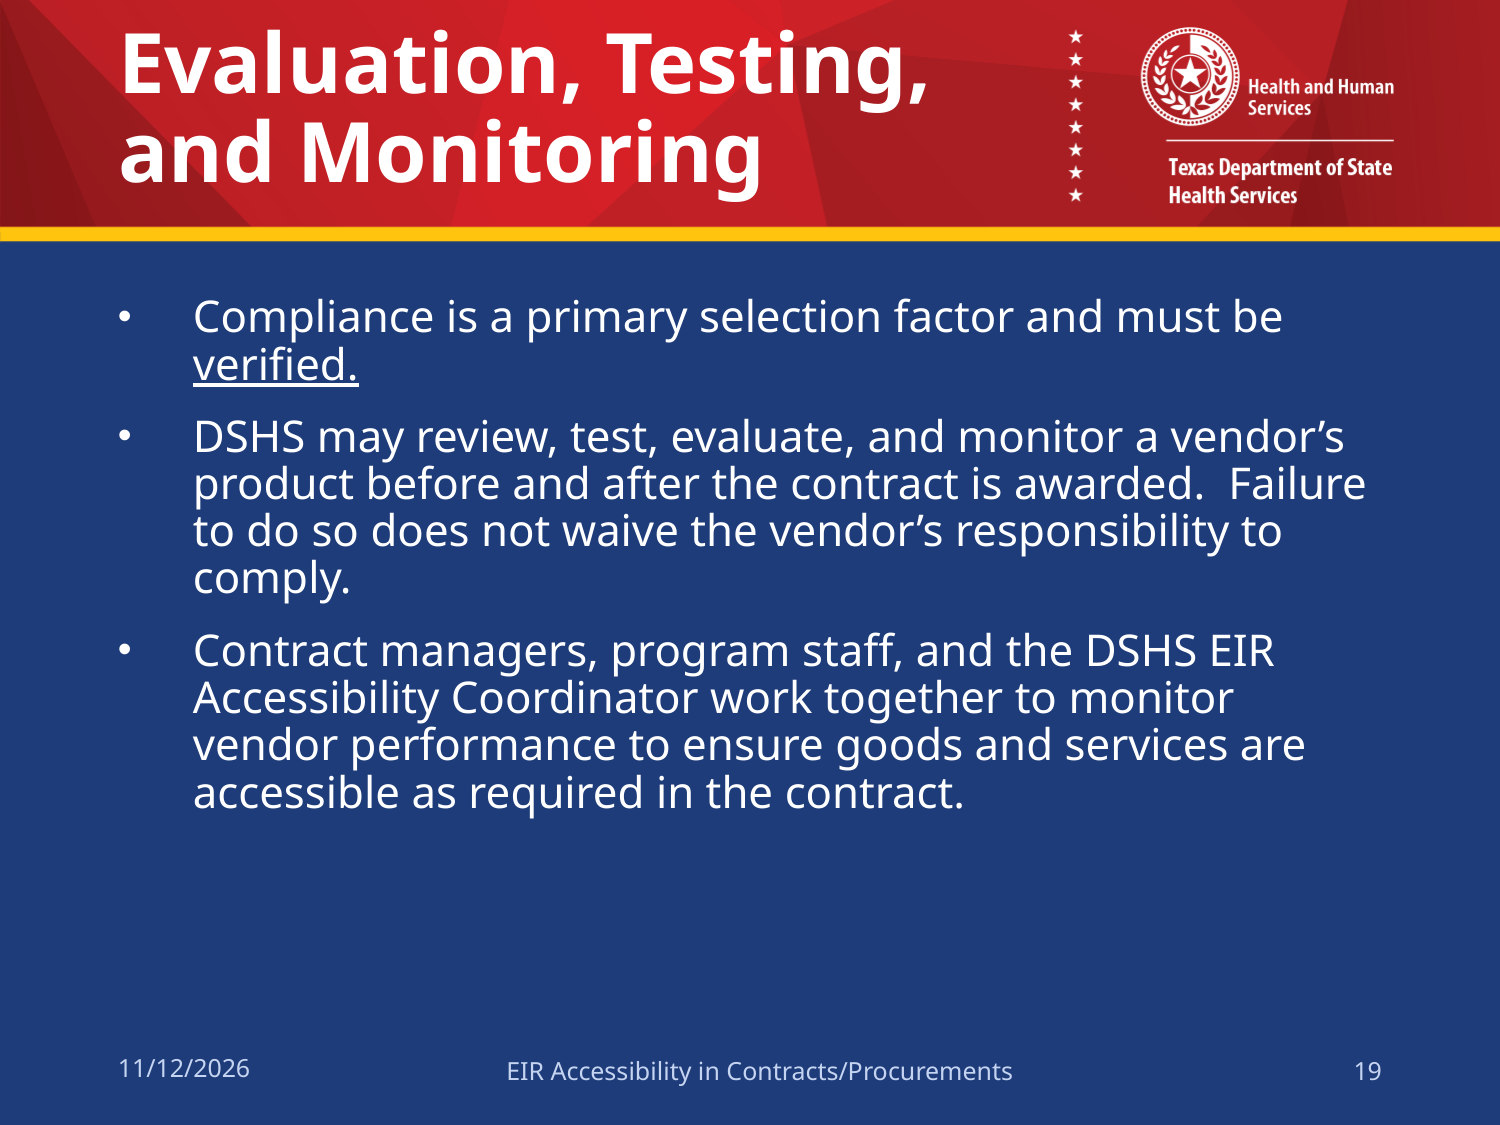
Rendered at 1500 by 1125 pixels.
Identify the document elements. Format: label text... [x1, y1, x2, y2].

text_box EIR Accessibility in Contracts/Procurements [370, 1040, 1150, 1100]
text_box 19 [1179, 1040, 1397, 1100]
picture [0, 0, 1500, 1125]
text_box 2/15/2017 [103, 1040, 341, 1100]
list Compliance is a primary selection factor and must be verified. DSHS may review, test, evaluate, and monitor a vendor’s product before and after the contract is awarded. Failure to do so does not waive the vendor’s responsibility to comply. Contract managers, program staff, and the DSHS EIR Accessibility Coordinator work together to monitor vendor performance to ensure goods and services are accessible as required in the contract. [102, 287, 1397, 983]
title Evaluation, Testing, and Monitoring [103, 59, 1067, 209]
